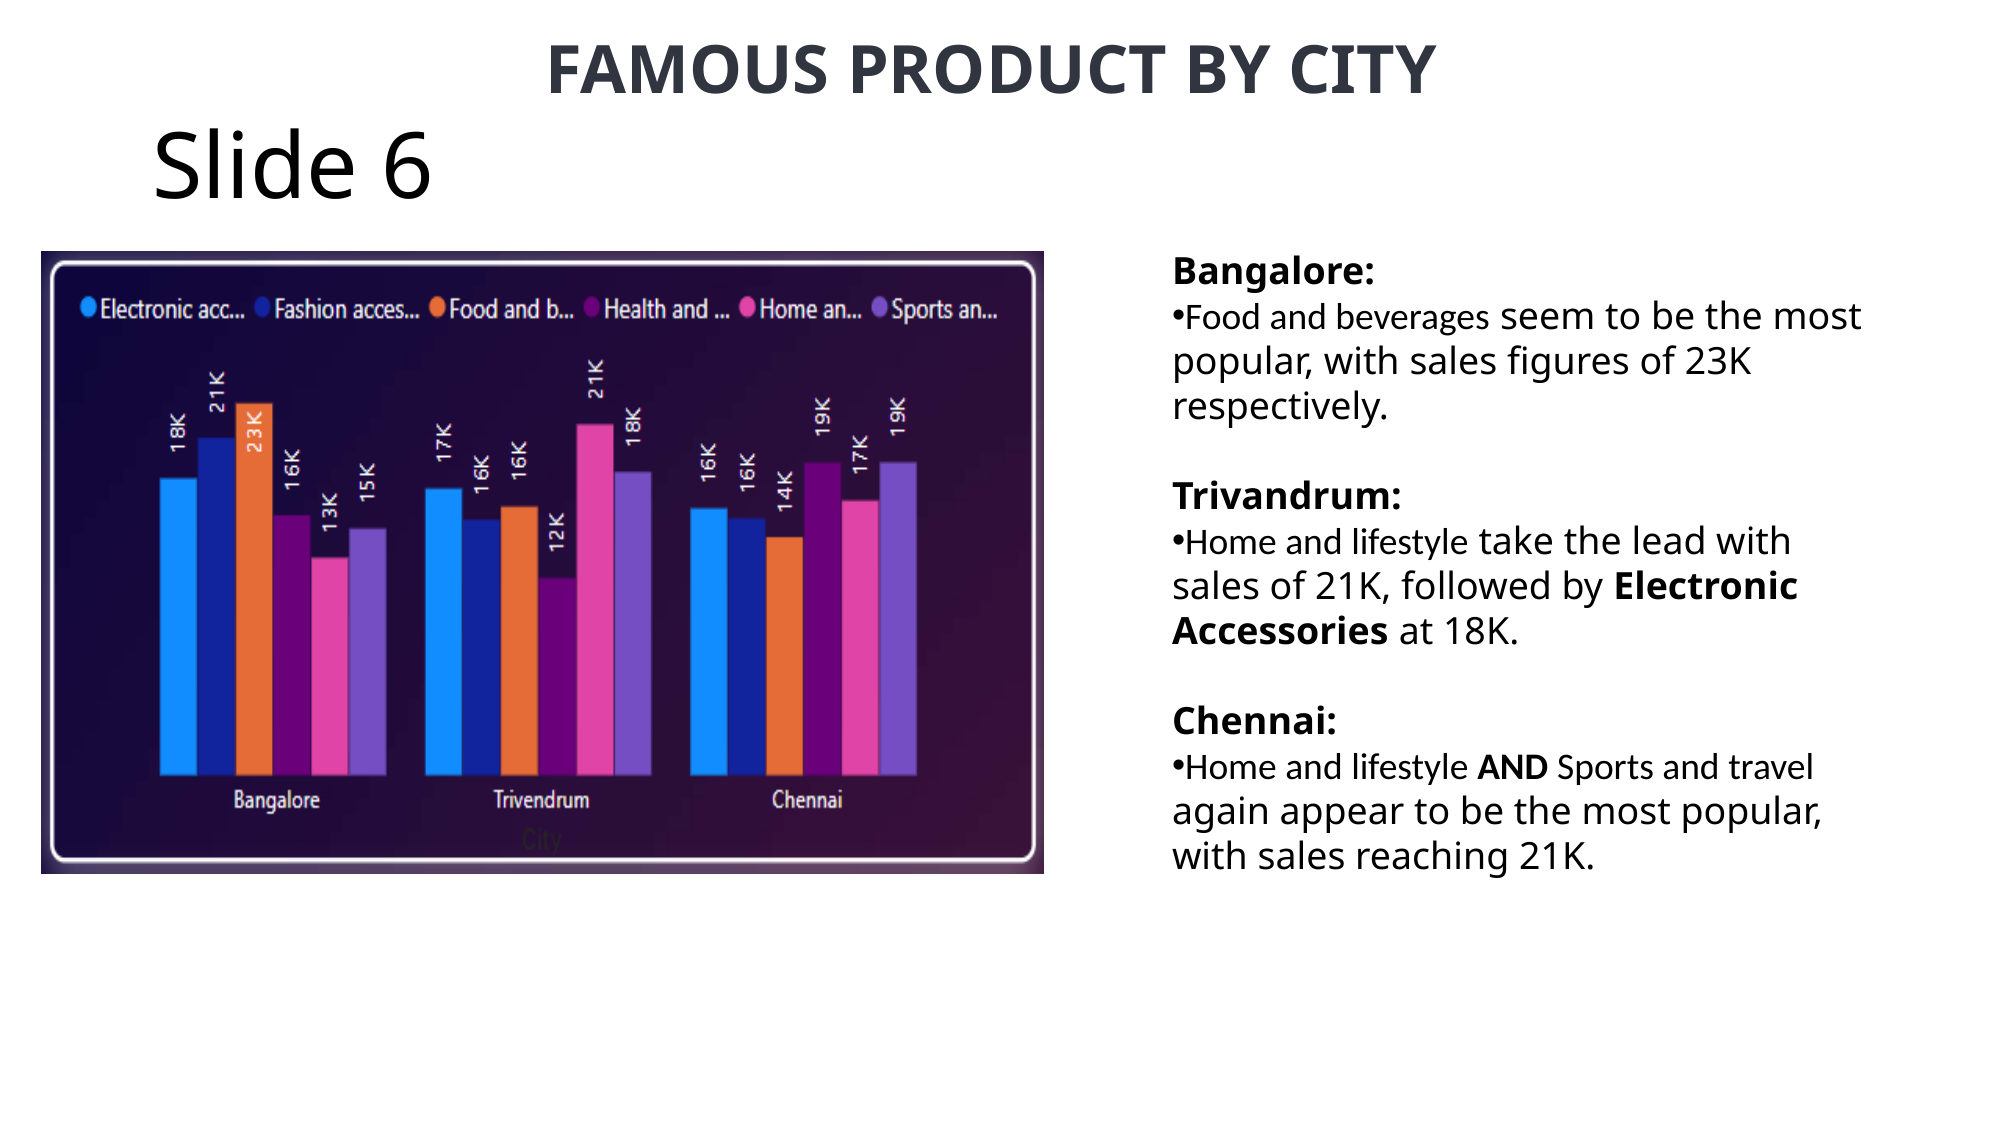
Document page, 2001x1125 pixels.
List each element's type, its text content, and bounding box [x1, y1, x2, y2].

text_box FAMOUS PRODUCT BY CITY [545, 27, 1455, 59]
title Slide 6 [137, 59, 1863, 278]
picture [41, 251, 1044, 874]
text_box Bangalore: Food and beverages seem to be the most popular, with sales figures of 23K respectively. Trivandrum: Home and lifestyle take the lead with sales of 21K, followed by Electronic Accessories at 18K. Chennai: Home and lifestyle AND Sports and travel again appear to be the most popular, with sales reaching 21K. [1157, 239, 1902, 930]
